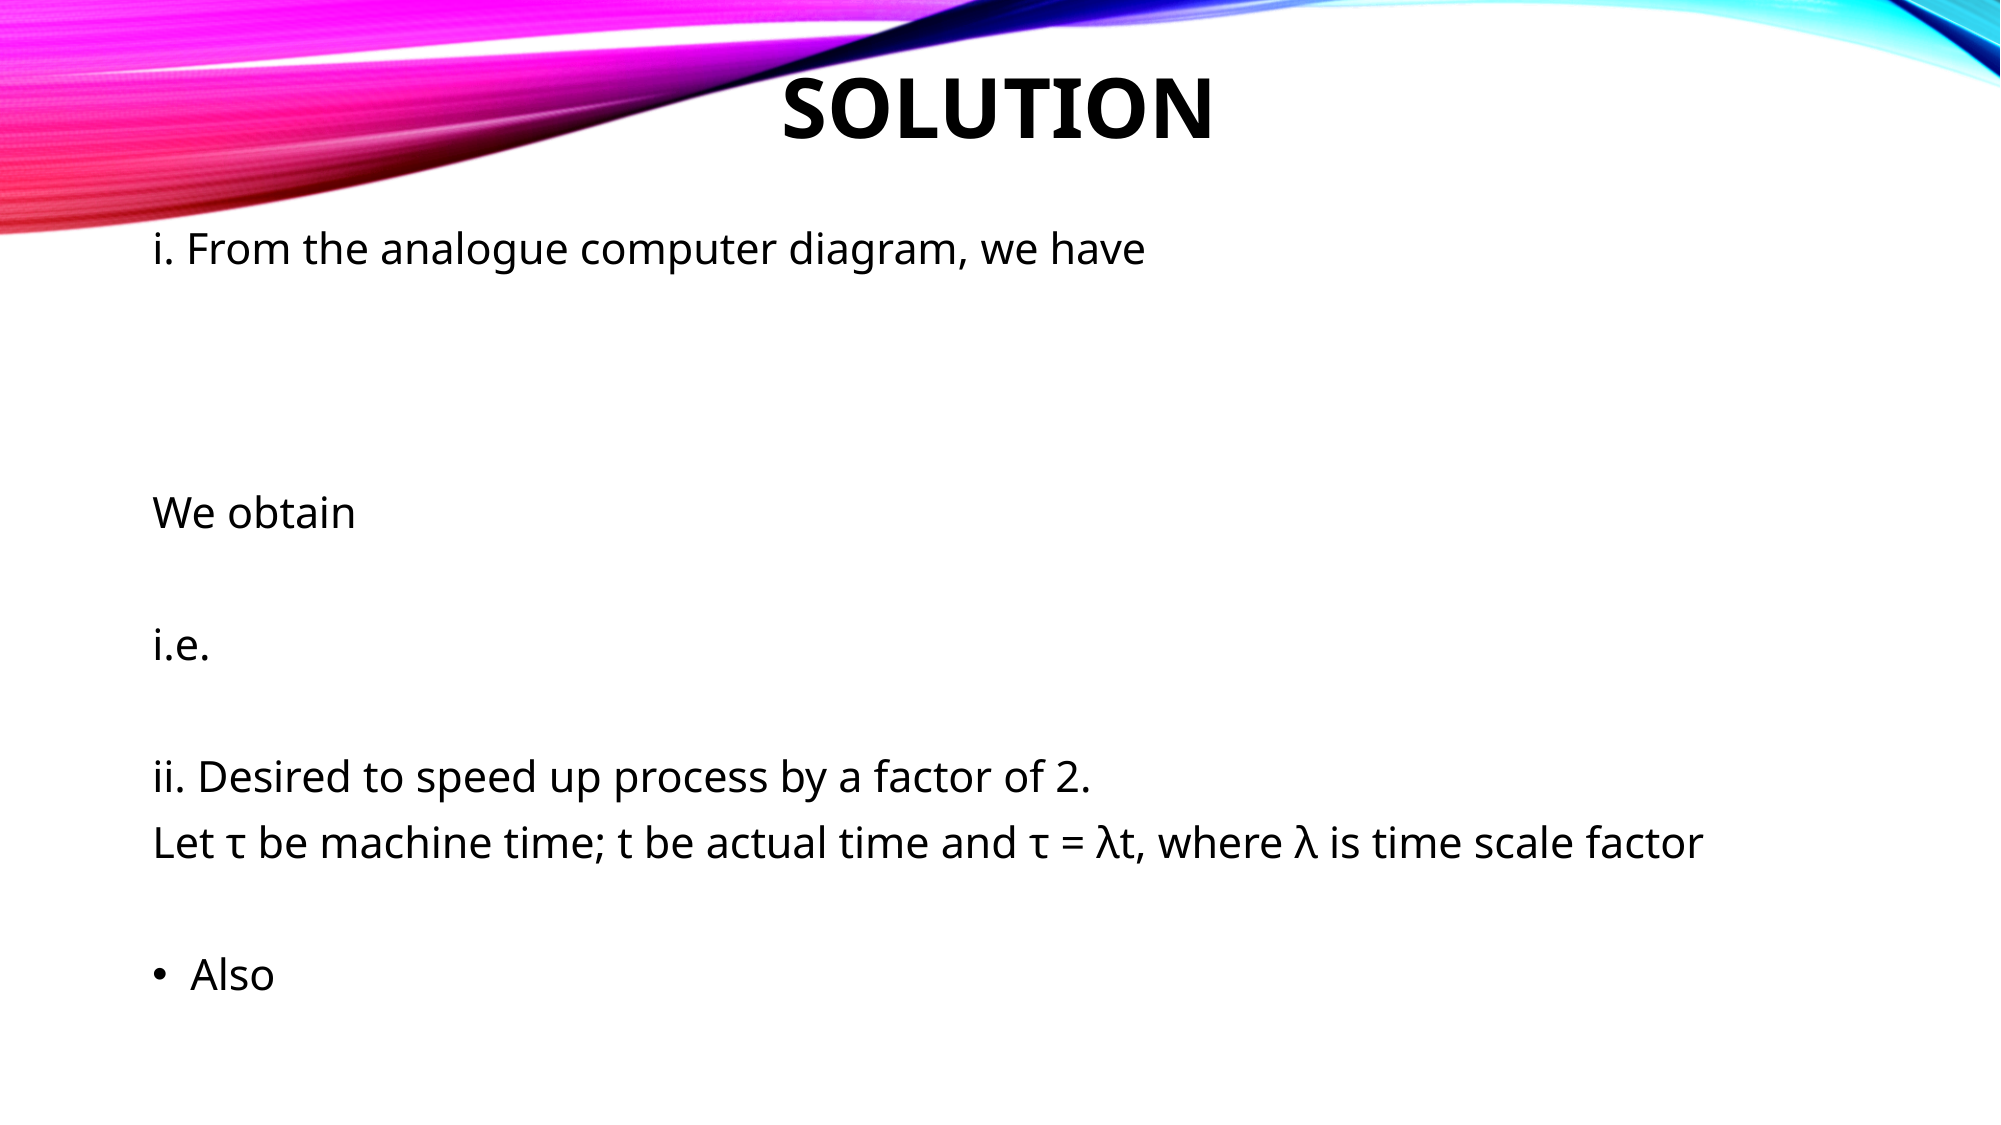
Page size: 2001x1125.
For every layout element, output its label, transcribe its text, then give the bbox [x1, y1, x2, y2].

picture [1910, 0, 2000, 45]
title Solution [137, 3, 1863, 221]
picture [1890, 0, 2000, 75]
picture [0, 0, 2000, 237]
